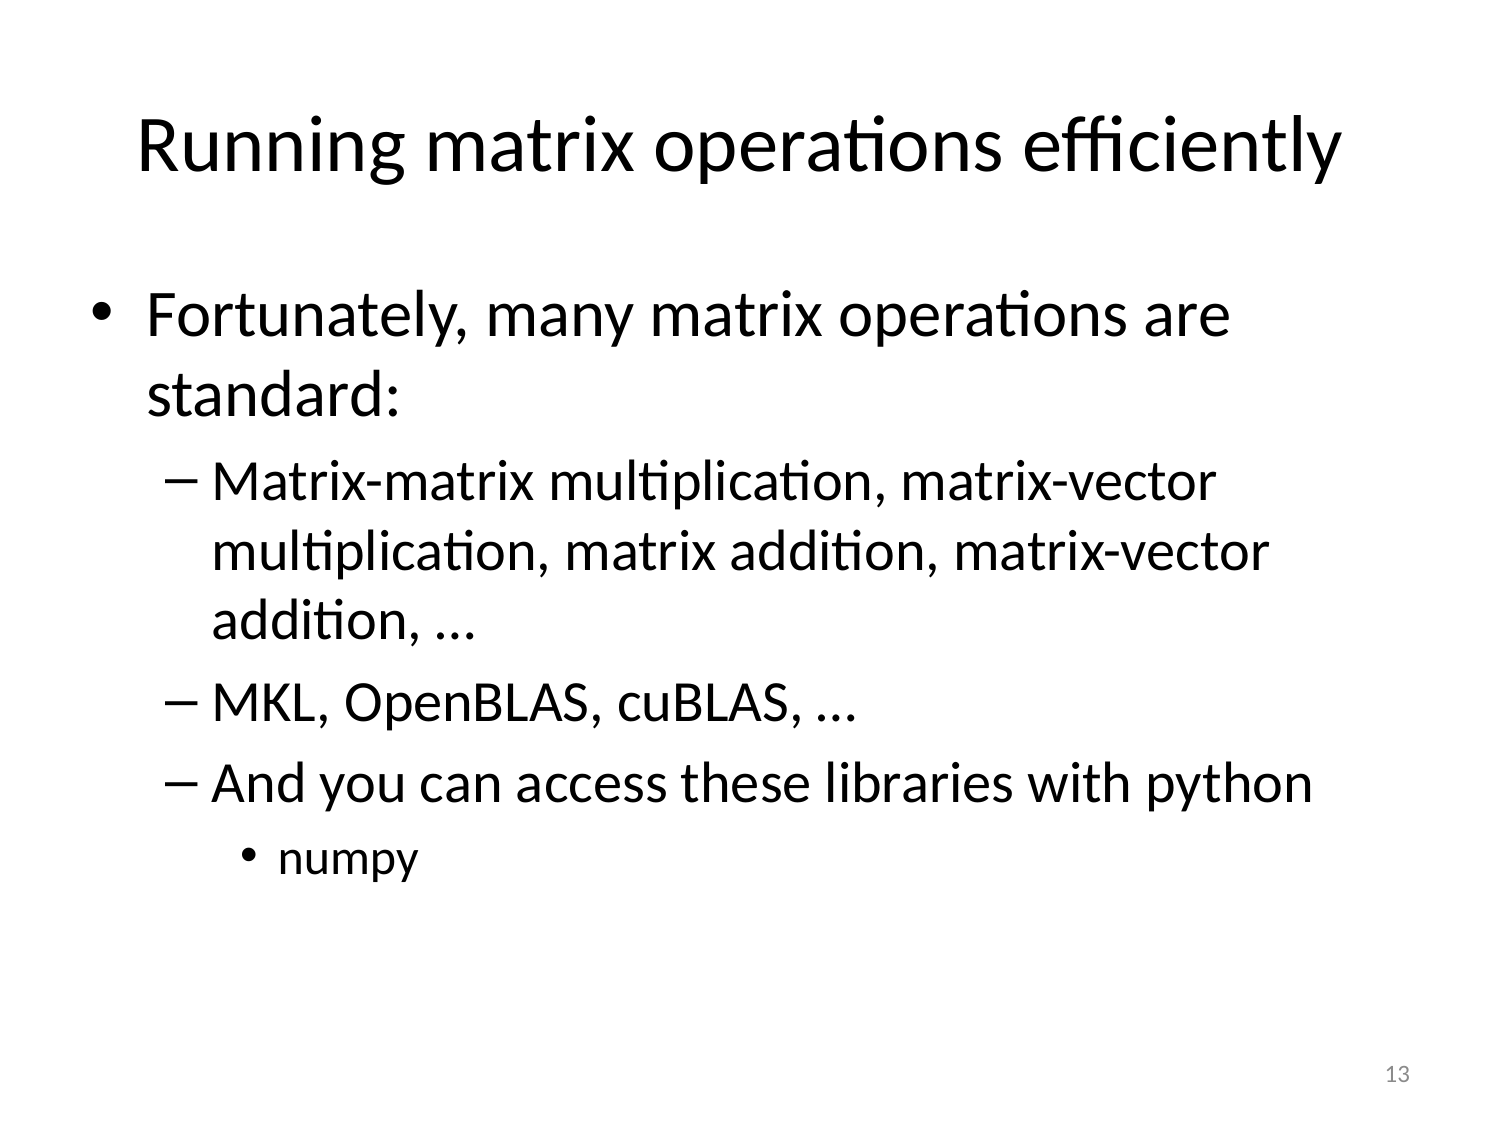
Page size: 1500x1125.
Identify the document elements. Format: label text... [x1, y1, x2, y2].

list Fortunately, many matrix operations are standard: Matrix-matrix multiplication, matrix-vector multiplication, matrix addition, matrix-vector addition, … MKL, OpenBLAS, cuBLAS, … And you can access these libraries with python numpy [75, 262, 1425, 1005]
slide_number 13 [1074, 1042, 1425, 1103]
title Running matrix operations efficiently [75, 45, 1425, 233]
